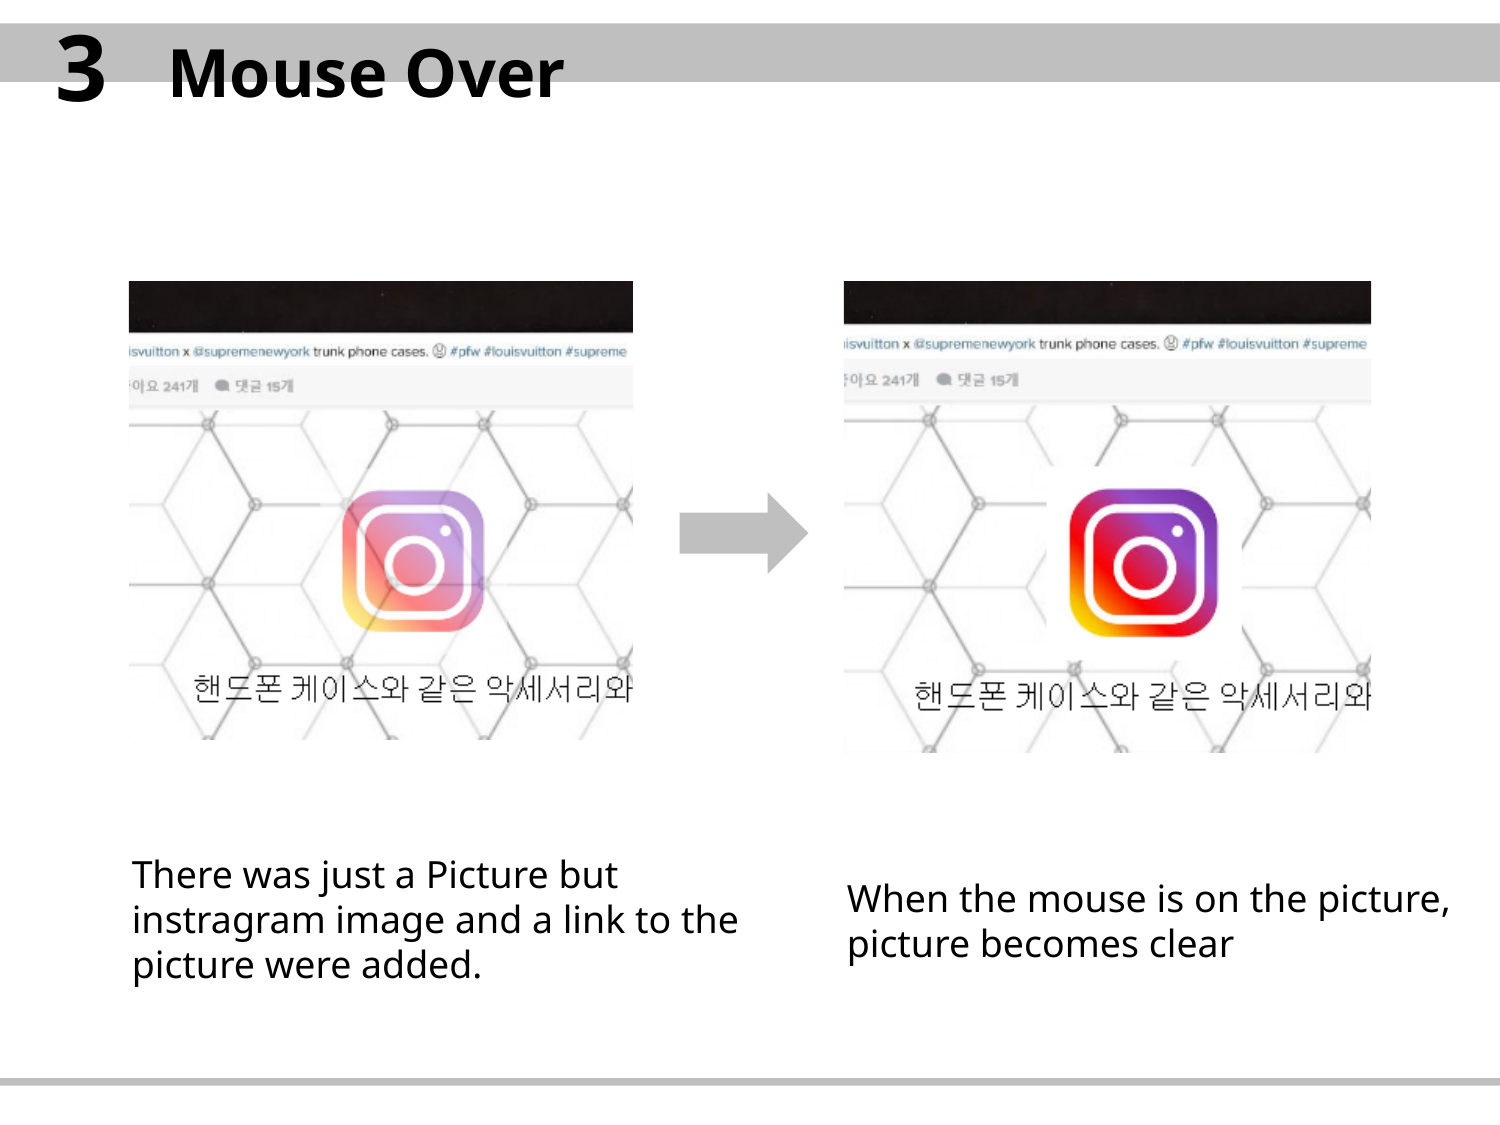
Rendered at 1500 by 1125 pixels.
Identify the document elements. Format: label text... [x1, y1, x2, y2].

text_box When the mouse is on the picture, picture becomes clear [832, 867, 1500, 972]
text_box There was just a Picture but instragram image and a link to the picture were added. [117, 843, 797, 994]
picture [843, 280, 1372, 754]
text_box [0, 1076, 1500, 1088]
picture [128, 280, 634, 740]
text_box 3 [0, 2, 164, 128]
text_box [677, 490, 811, 577]
text_box [164, 21, 1500, 84]
text_box Mouse Over [164, 23, 903, 119]
